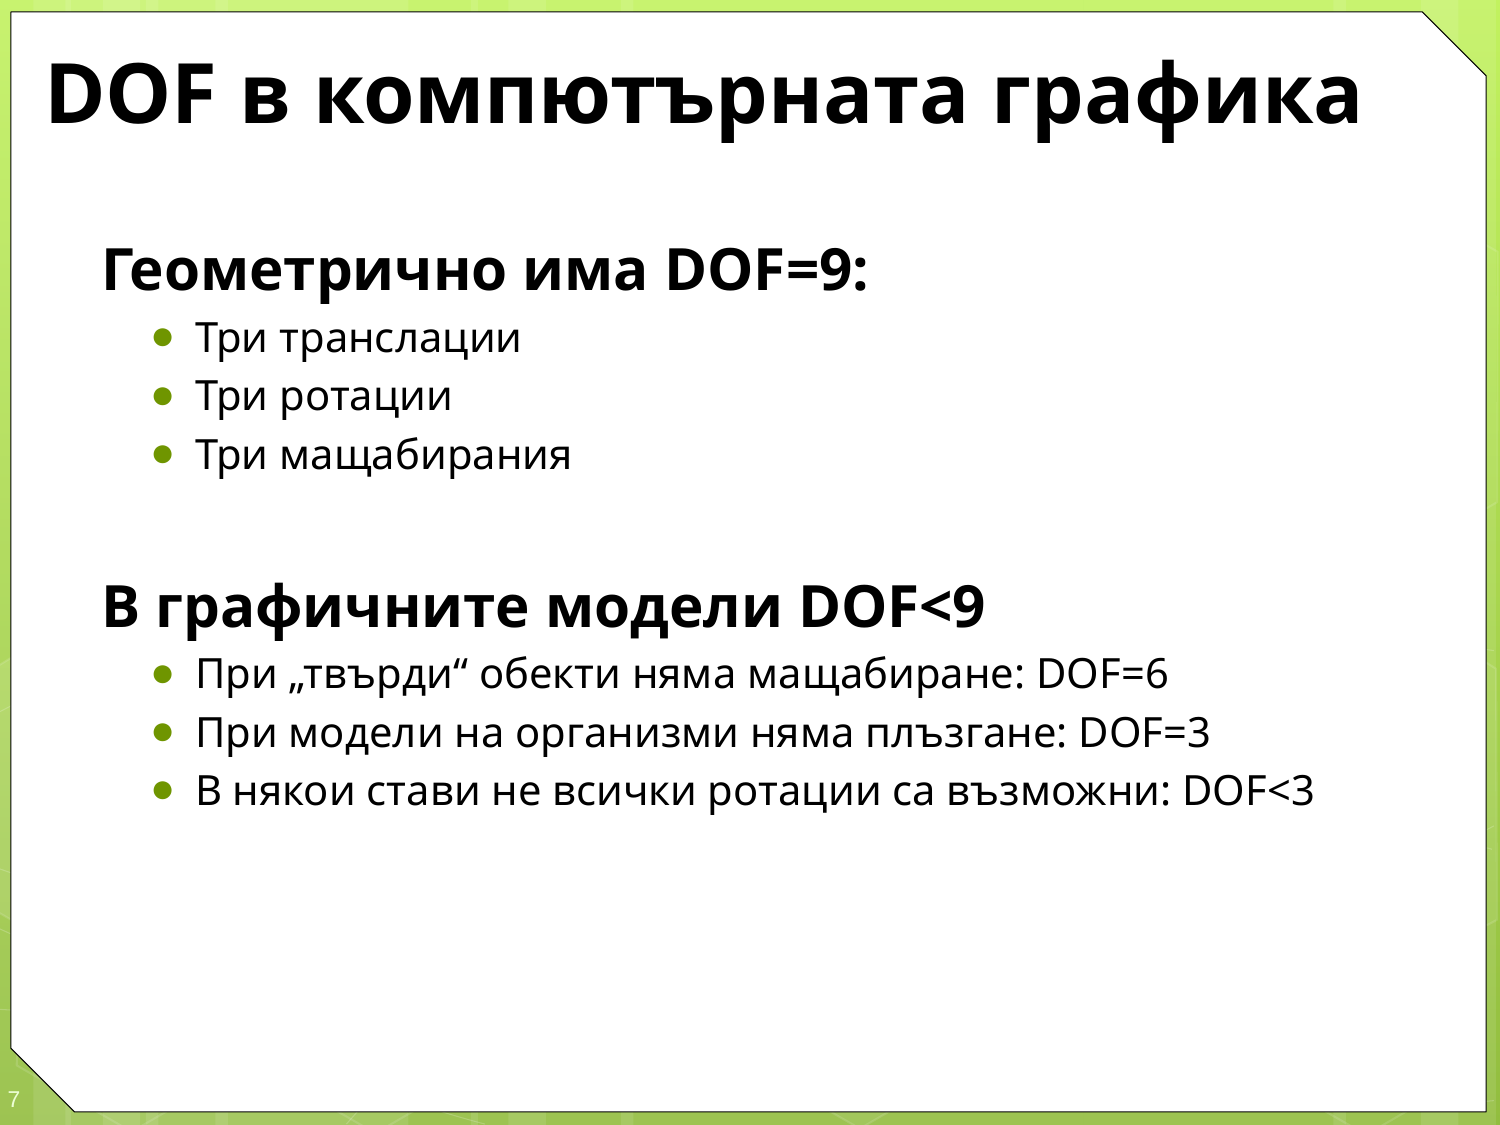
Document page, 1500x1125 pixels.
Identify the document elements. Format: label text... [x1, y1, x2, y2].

title DOF в компютърната графика [29, 37, 1450, 144]
list Геометрично има DOF=9: Три транслации Три ротации Три мащабирания В графичните модели DOF<9 При „твърди“ обекти няма мащабиране: DOF=6 При модели на организми няма плъзгане: DOF=3 В някои стави не всички ротации са възможни: DOF<3 [75, 224, 1488, 1113]
